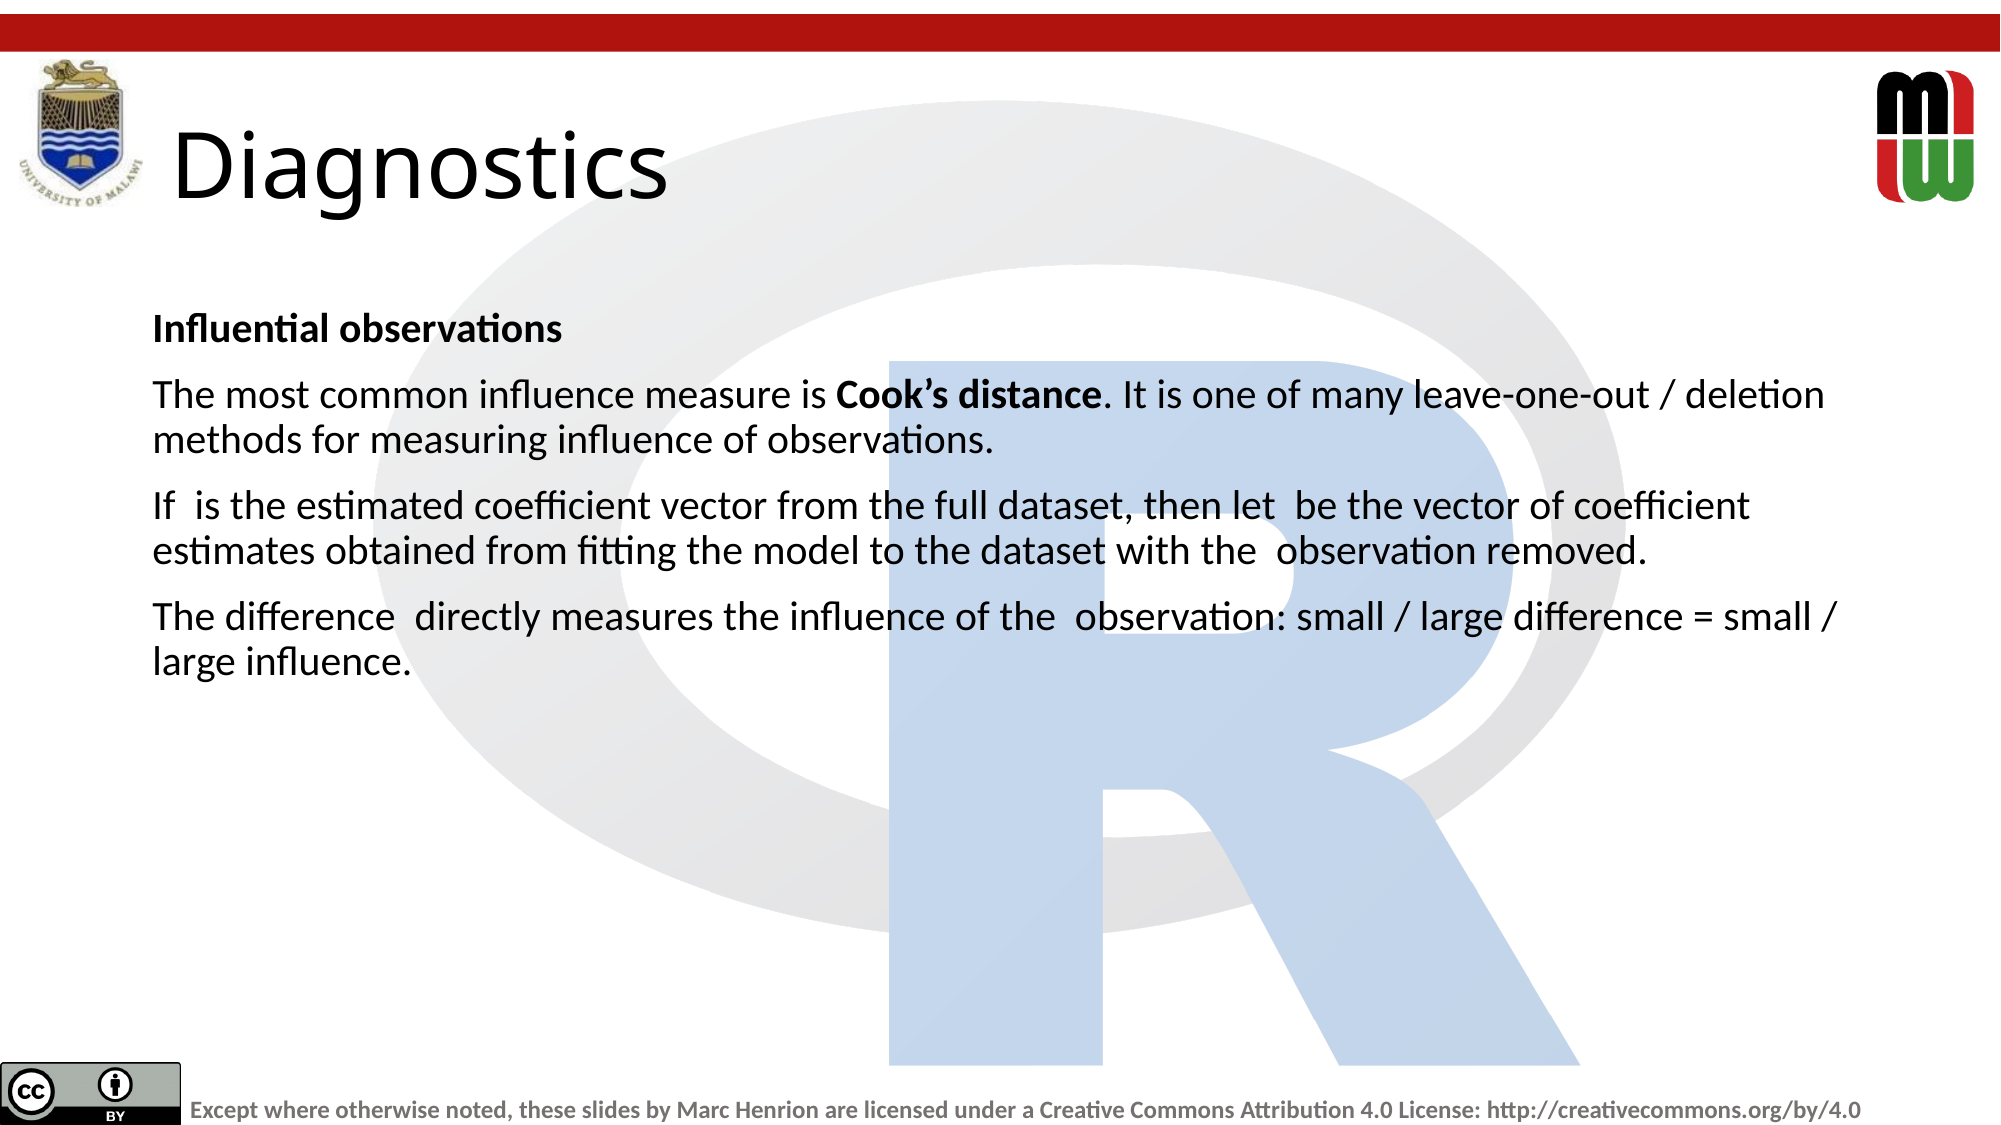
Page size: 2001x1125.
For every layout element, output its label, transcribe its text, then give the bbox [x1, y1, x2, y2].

title Diagnostics [155, 59, 1851, 278]
picture [0, 1062, 181, 1125]
picture [19, 59, 143, 207]
